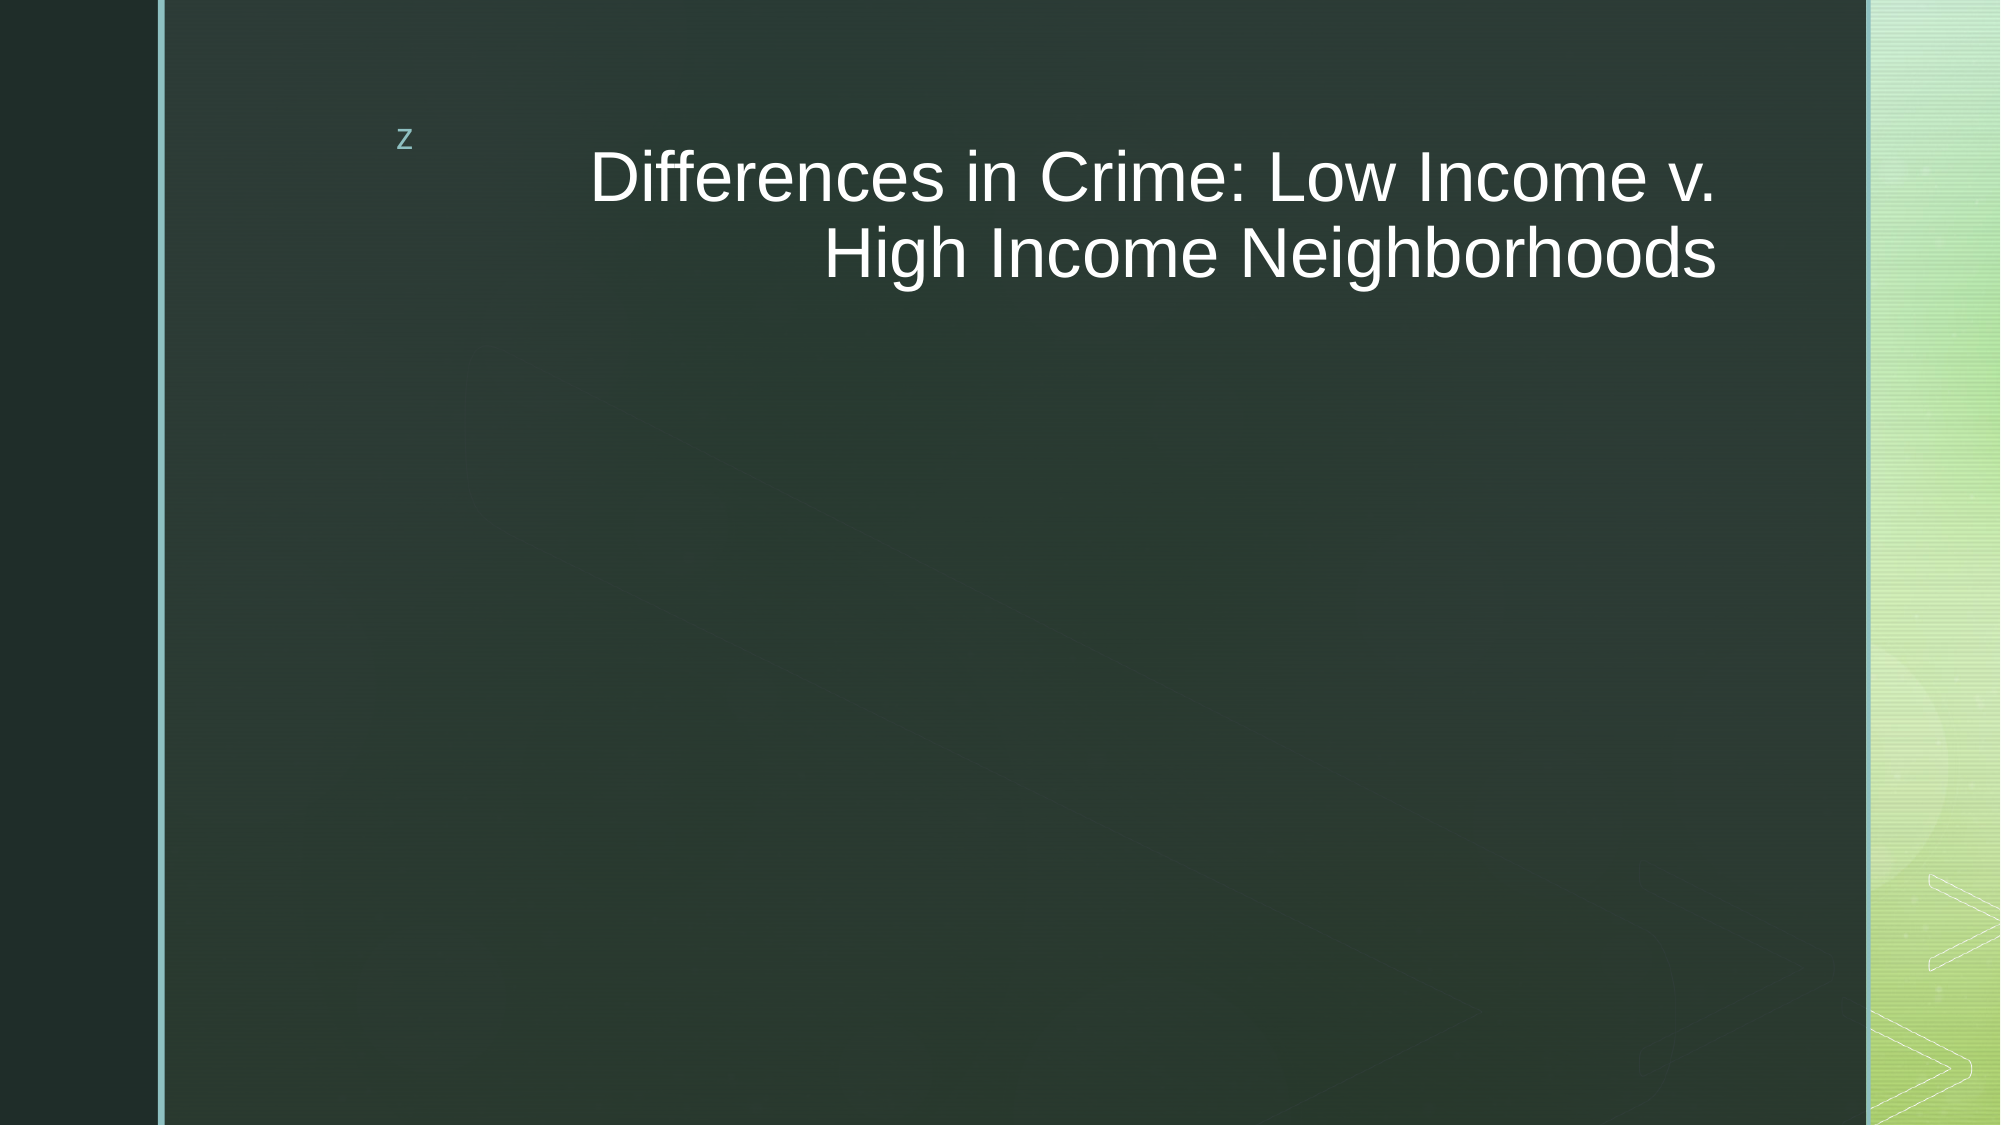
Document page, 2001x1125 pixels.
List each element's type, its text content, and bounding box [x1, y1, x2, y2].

title Differences in Crime: Low Income v. High Income Neighborhoods [428, 132, 1734, 310]
picture [1871, 0, 2001, 1125]
